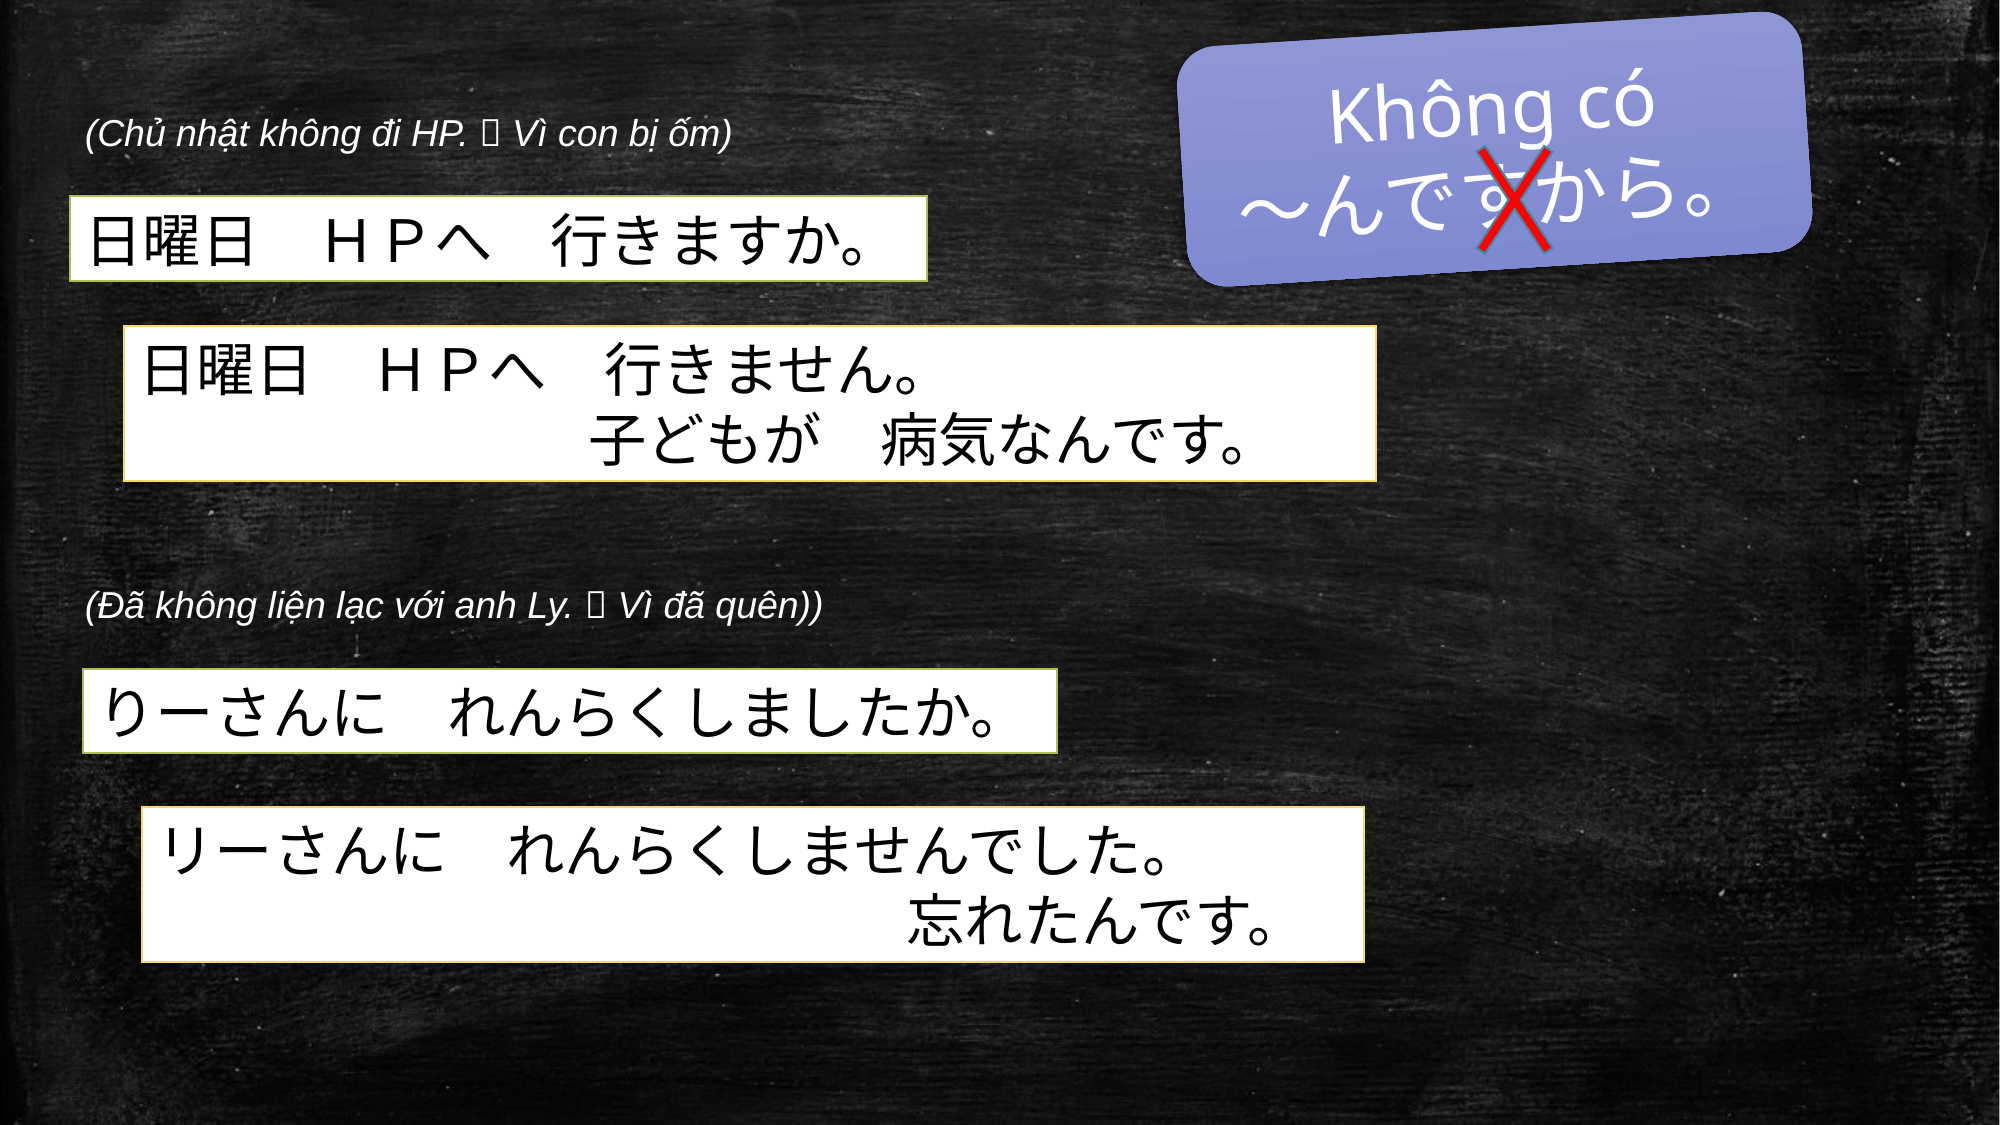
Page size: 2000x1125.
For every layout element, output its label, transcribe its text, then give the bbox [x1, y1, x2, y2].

text_box リーさんに れんらくしませんでした。 忘れたんです。 [141, 806, 1365, 963]
text_box 日曜日 ＨＰへ 行きません。 子どもが 病気なんです。 [123, 325, 1377, 482]
text_box [1475, 144, 1554, 256]
text_box (Đã không liện lạc với anh Ly.  Vì đã quên)) [69, 574, 927, 634]
text_box りーさんに れんらくしましたか。 [82, 668, 1058, 754]
text_box Không có ～んですから。 [1177, 11, 1813, 287]
text_box 日曜日 ＨＰへ 行きますか。 [69, 195, 928, 282]
text_box (Chủ nhật không đi HP.  Vì con bị ốm) [69, 101, 927, 162]
